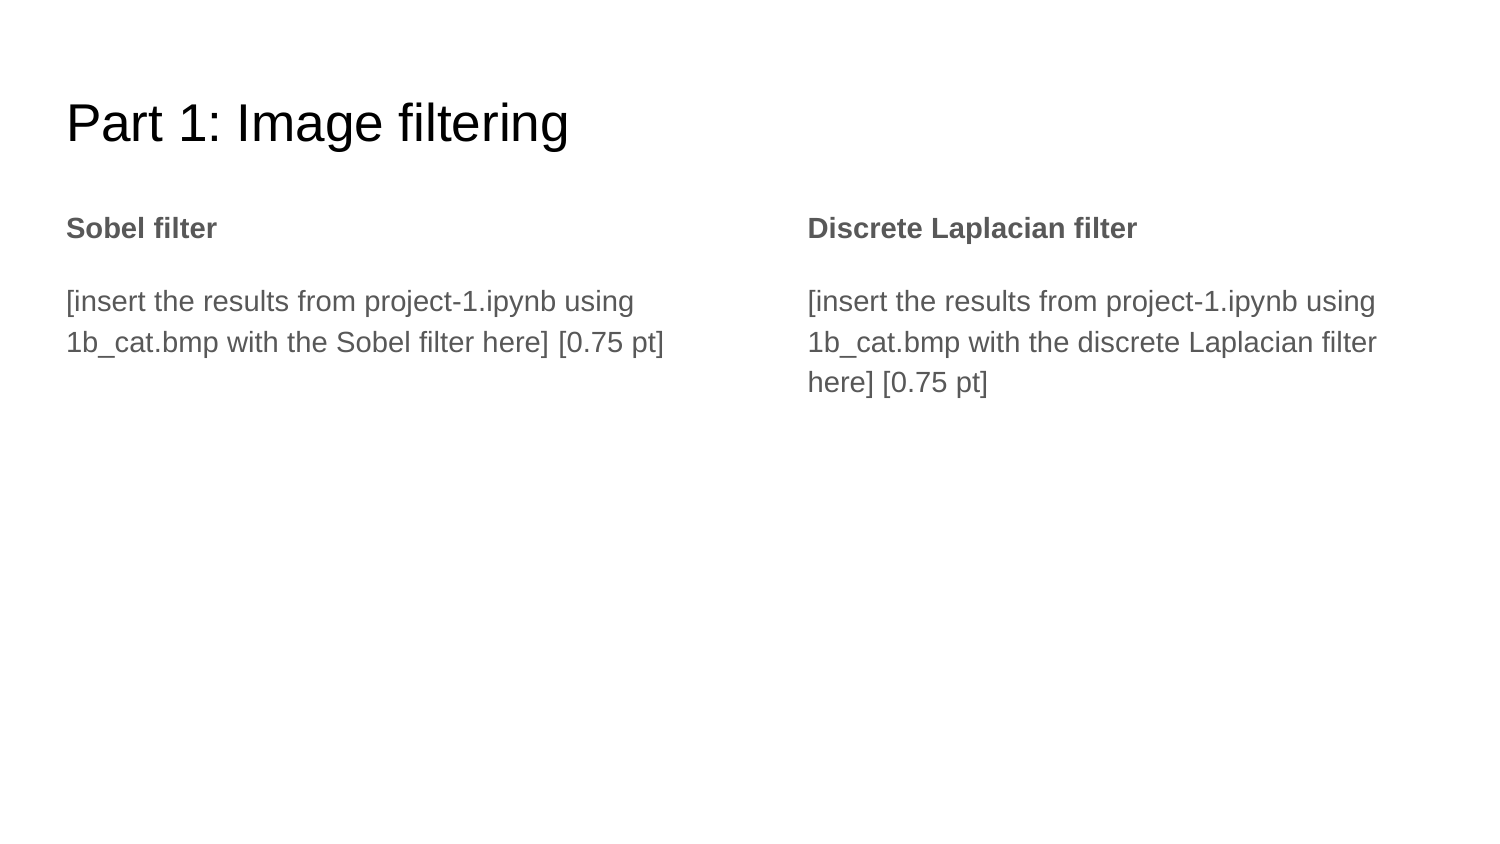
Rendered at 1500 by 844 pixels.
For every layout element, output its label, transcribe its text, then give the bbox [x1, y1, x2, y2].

title Part 1: Image filtering [50, 72, 1450, 168]
list Sobel filter [insert the results from project-1.ipynb using 1b_cat.bmp with the Sobel filter here] [0.75 pt] [50, 188, 708, 750]
list Discrete Laplacian filter [insert the results from project-1.ipynb using 1b_cat.bmp with the discrete Laplacian filter here] [0.75 pt] [792, 188, 1450, 750]
